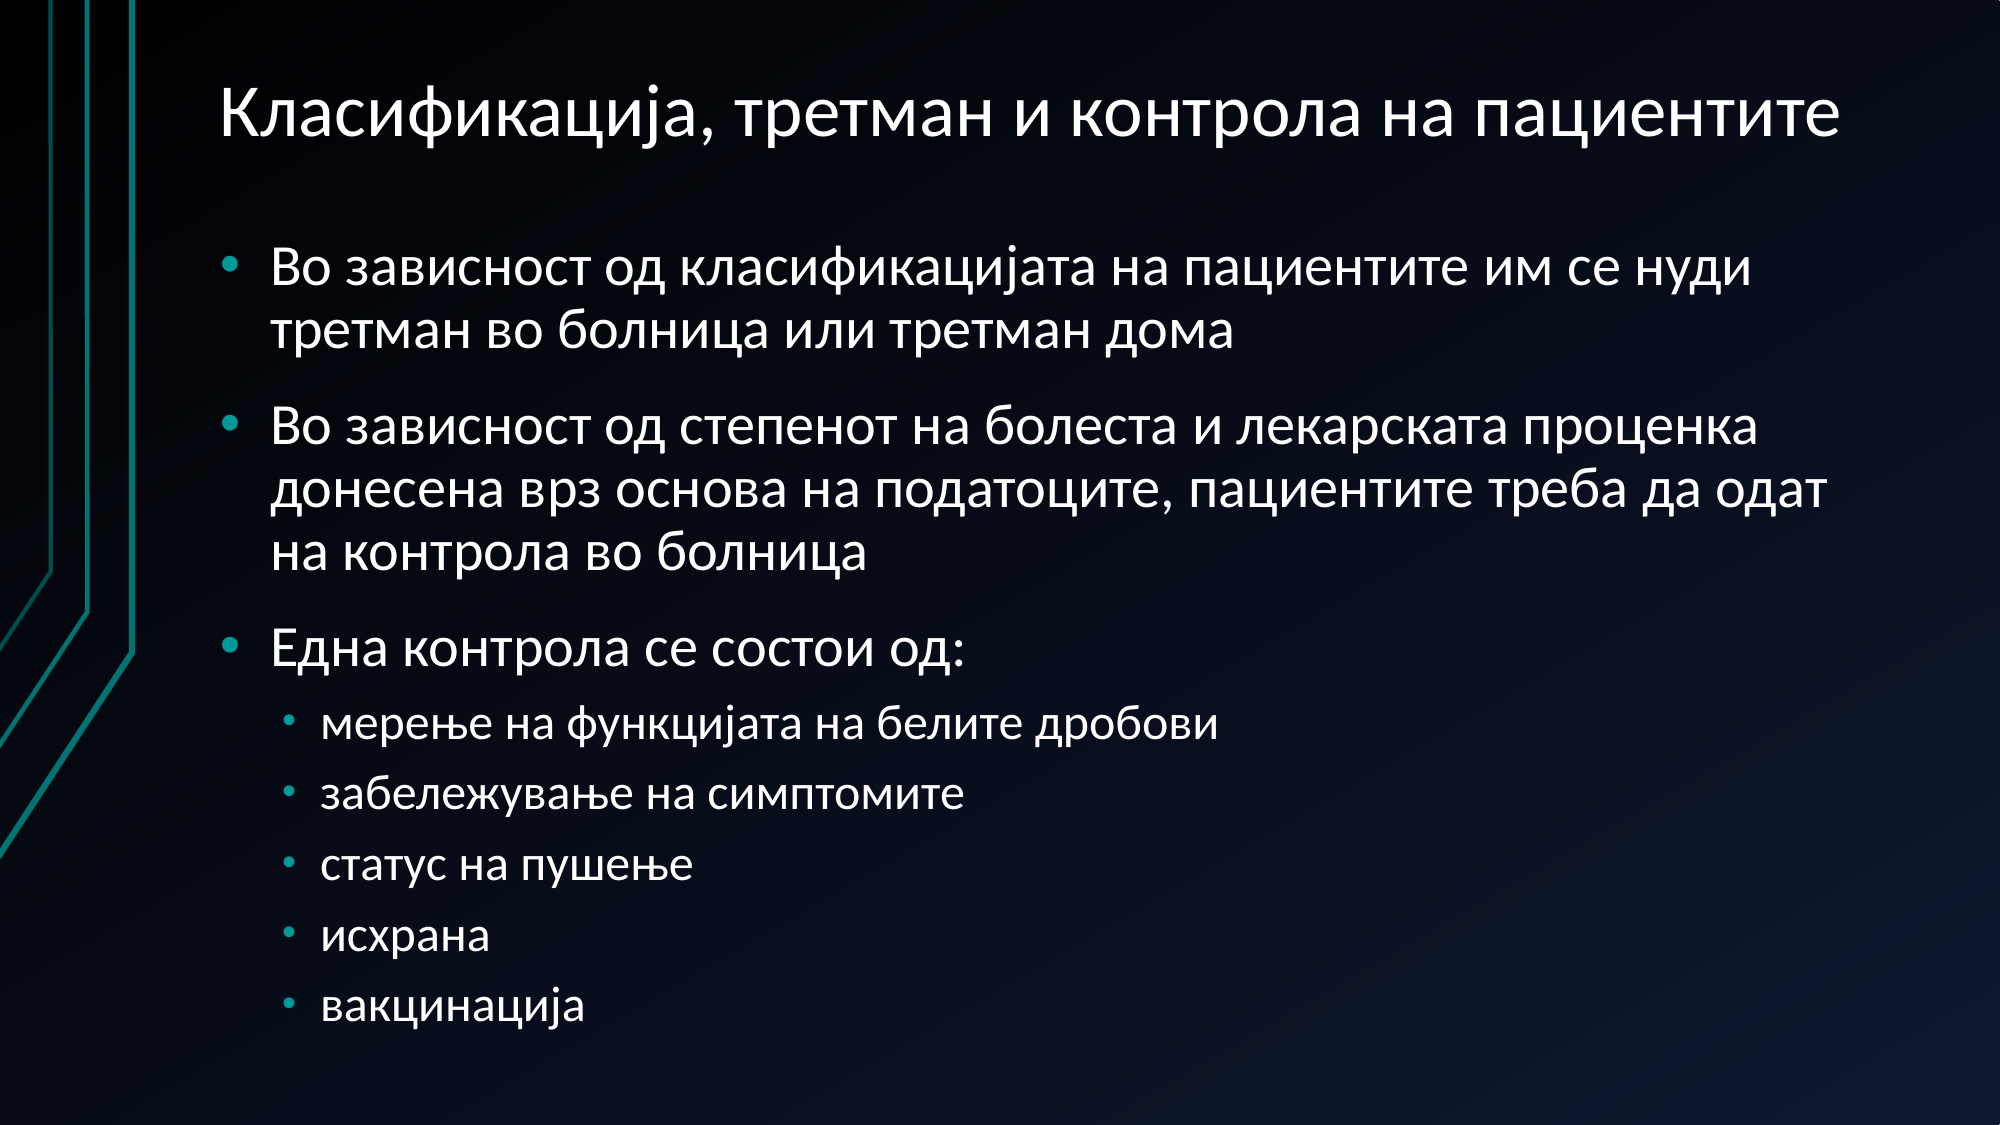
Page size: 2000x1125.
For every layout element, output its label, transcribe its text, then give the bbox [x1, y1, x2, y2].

list Во зависност од класификацијата на пациентите им се нуди третман во болница или третман дома Во зависност од степенот на болеста и лекарската проценка донесена врз основа на податоците, пациентите треба да одат на контрола во болница Една контрола се состои од: мерење на функцијата на белите дробови забележување на симптомите статус на пушење исхрана вакцинација [199, 224, 1900, 1100]
title Класификација, третман и контрола на пациентите [199, 45, 1900, 163]
